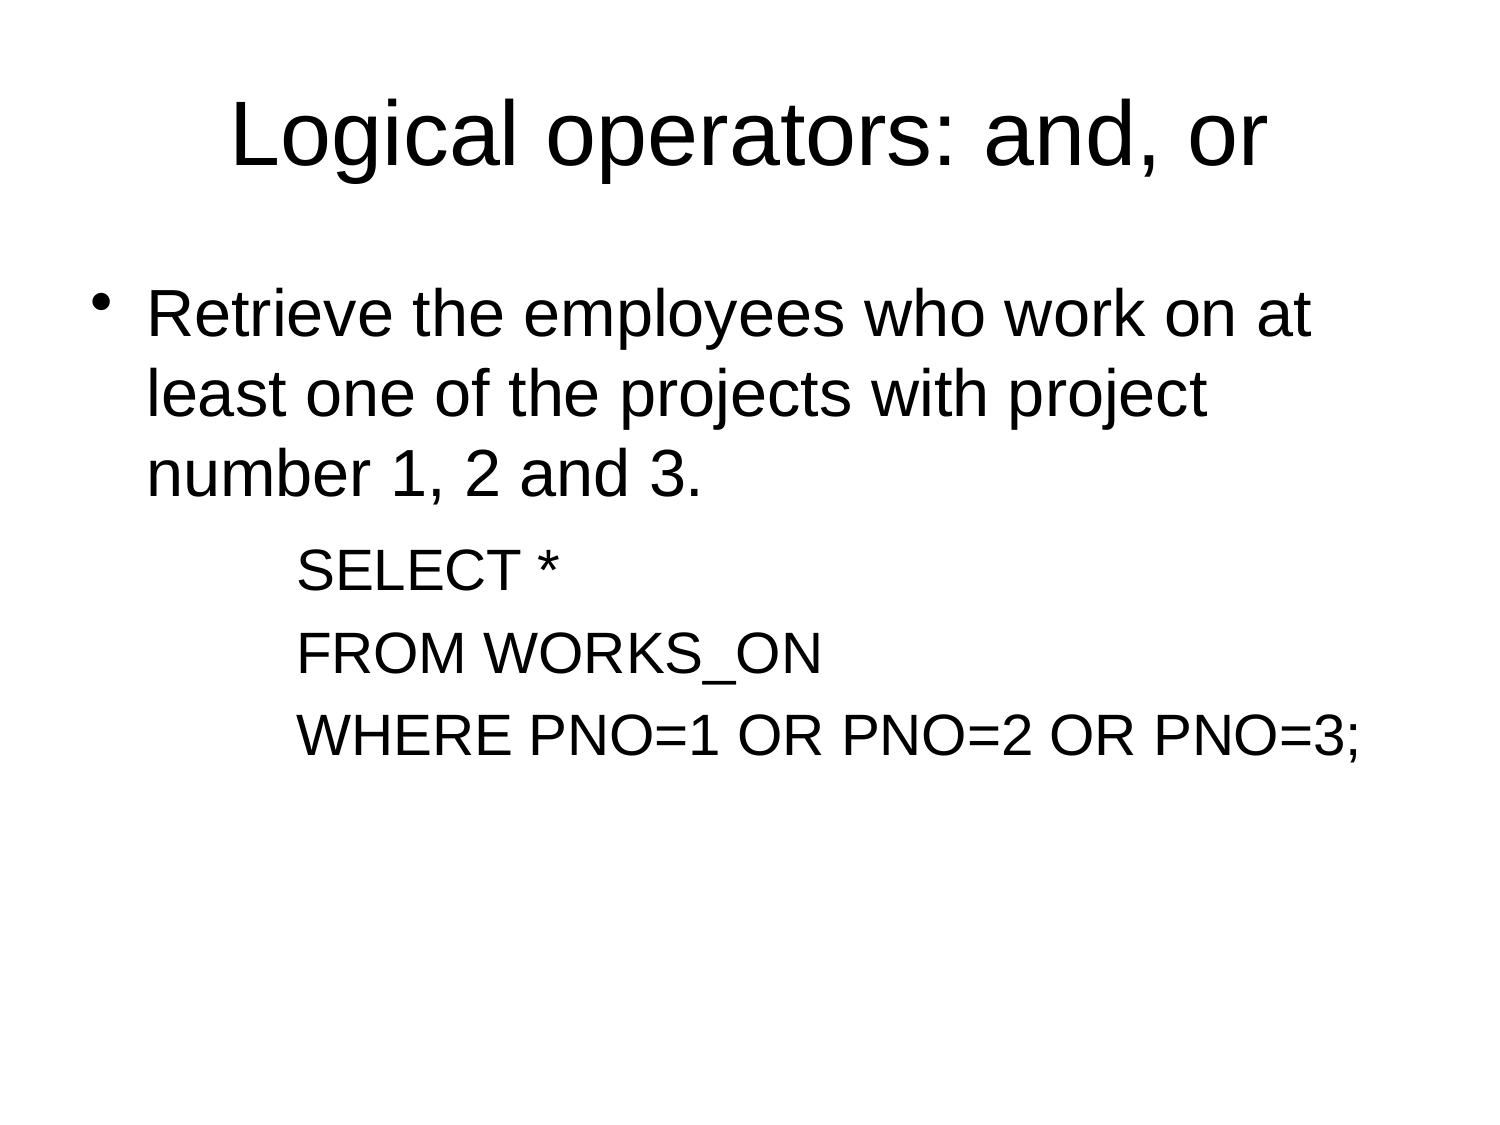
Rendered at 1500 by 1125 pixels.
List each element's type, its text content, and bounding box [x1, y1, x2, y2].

title Logical operators: and, or [75, 45, 1425, 213]
list Retrieve the employees who work on at least one of the projects with project number 1, 2 and 3. SELECT * FROM WORKS_ON WHERE PNO=1 OR PNO=2 OR PNO=3; [75, 262, 1425, 1005]
